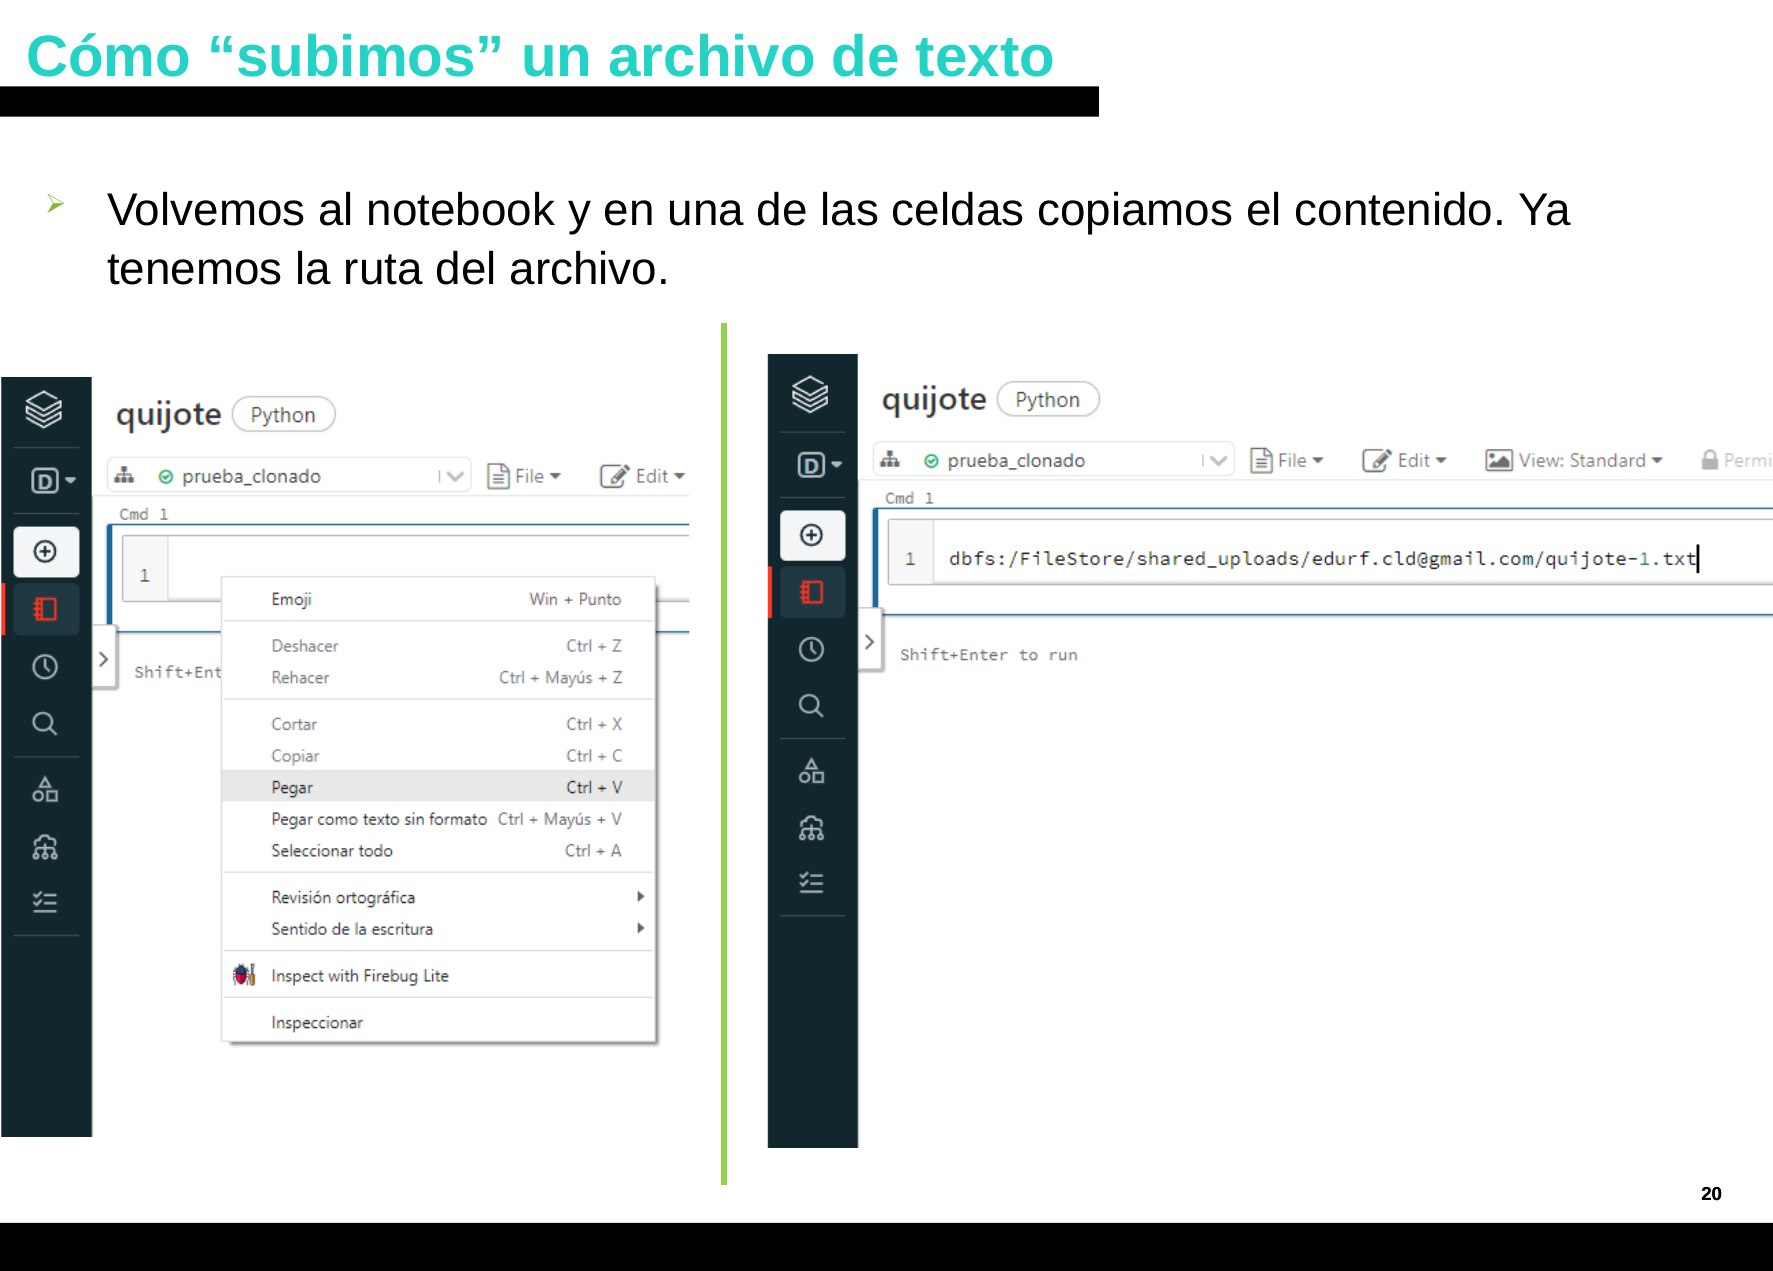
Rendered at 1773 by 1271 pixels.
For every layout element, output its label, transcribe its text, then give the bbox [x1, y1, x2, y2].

text_box 20 [1686, 1162, 1756, 1223]
text_box Volvemos al notebook y en una de las celdas copiamos el contenido. Ya tenemos la ruta del archivo. [42, 166, 1742, 294]
picture [0, 377, 690, 1137]
title Cómo “subimos” un archivo de texto [11, 10, 348, 84]
text_box [348, 0, 499, 84]
title Cómo “subimos” un archivo de texto [499, 10, 1449, 111]
text_box [0, 84, 1101, 119]
picture [763, 353, 1773, 1149]
